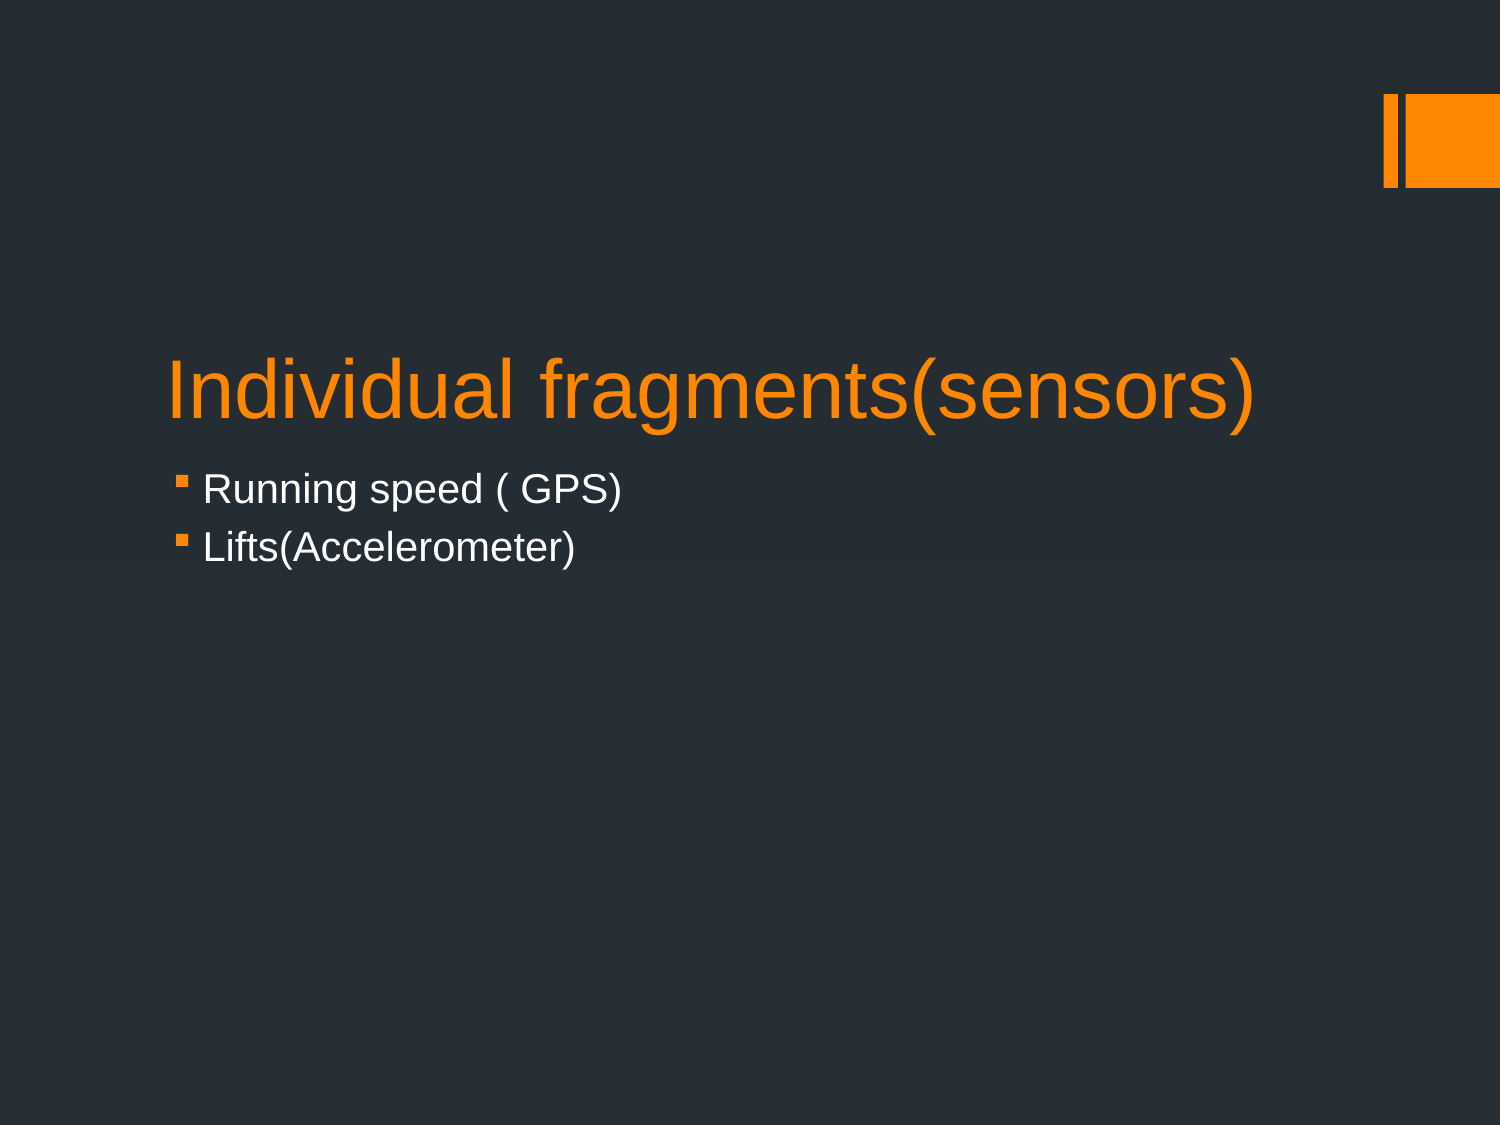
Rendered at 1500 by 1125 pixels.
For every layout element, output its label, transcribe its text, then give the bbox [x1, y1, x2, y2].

list Running speed ( GPS) Lifts(Accelerometer) [150, 454, 1350, 1035]
title Individual fragments(sensors) [150, 253, 1350, 443]
